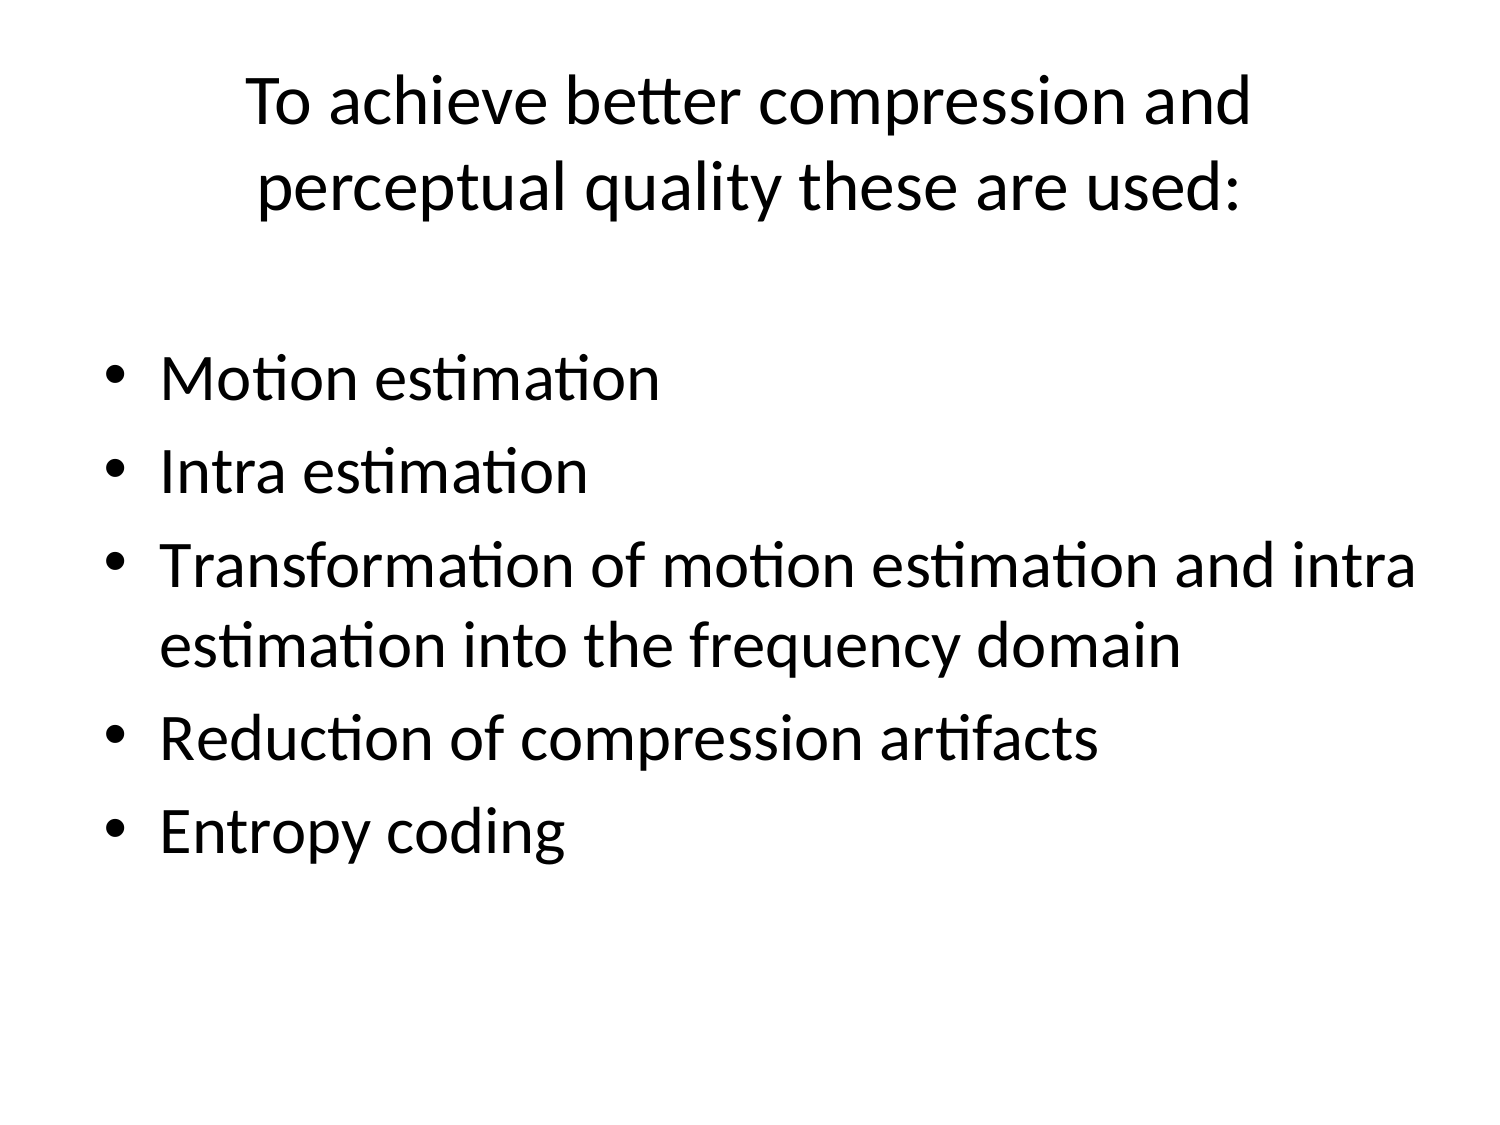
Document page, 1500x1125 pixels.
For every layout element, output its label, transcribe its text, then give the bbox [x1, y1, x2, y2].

title To achieve better compression and perceptual quality these are used: [75, 45, 1425, 233]
list Motion estimation Intra estimation Transformation of motion estimation and intra estimation into the frequency domain Reduction of compression artifacts Entropy coding [88, 326, 1439, 1069]
